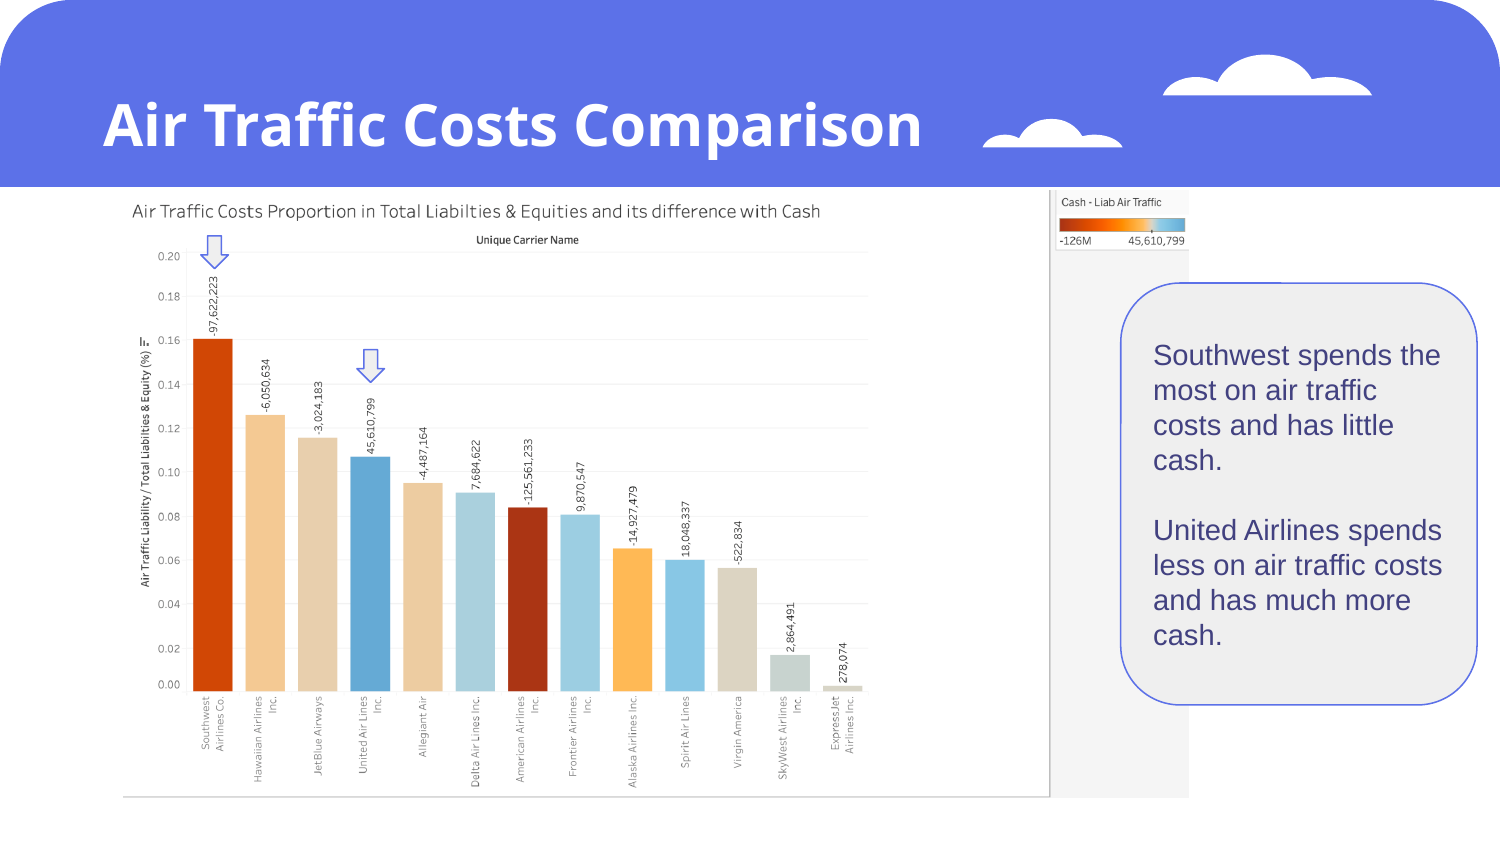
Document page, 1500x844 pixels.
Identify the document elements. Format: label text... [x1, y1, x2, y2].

text_box Southwest spends the most on air traffic costs and has little cash. United Airlines spends less on air traffic costs and has much more cash. [1193, 282, 1478, 705]
picture [123, 189, 1189, 799]
title Air Traffic Costs Comparison [88, 72, 1412, 167]
